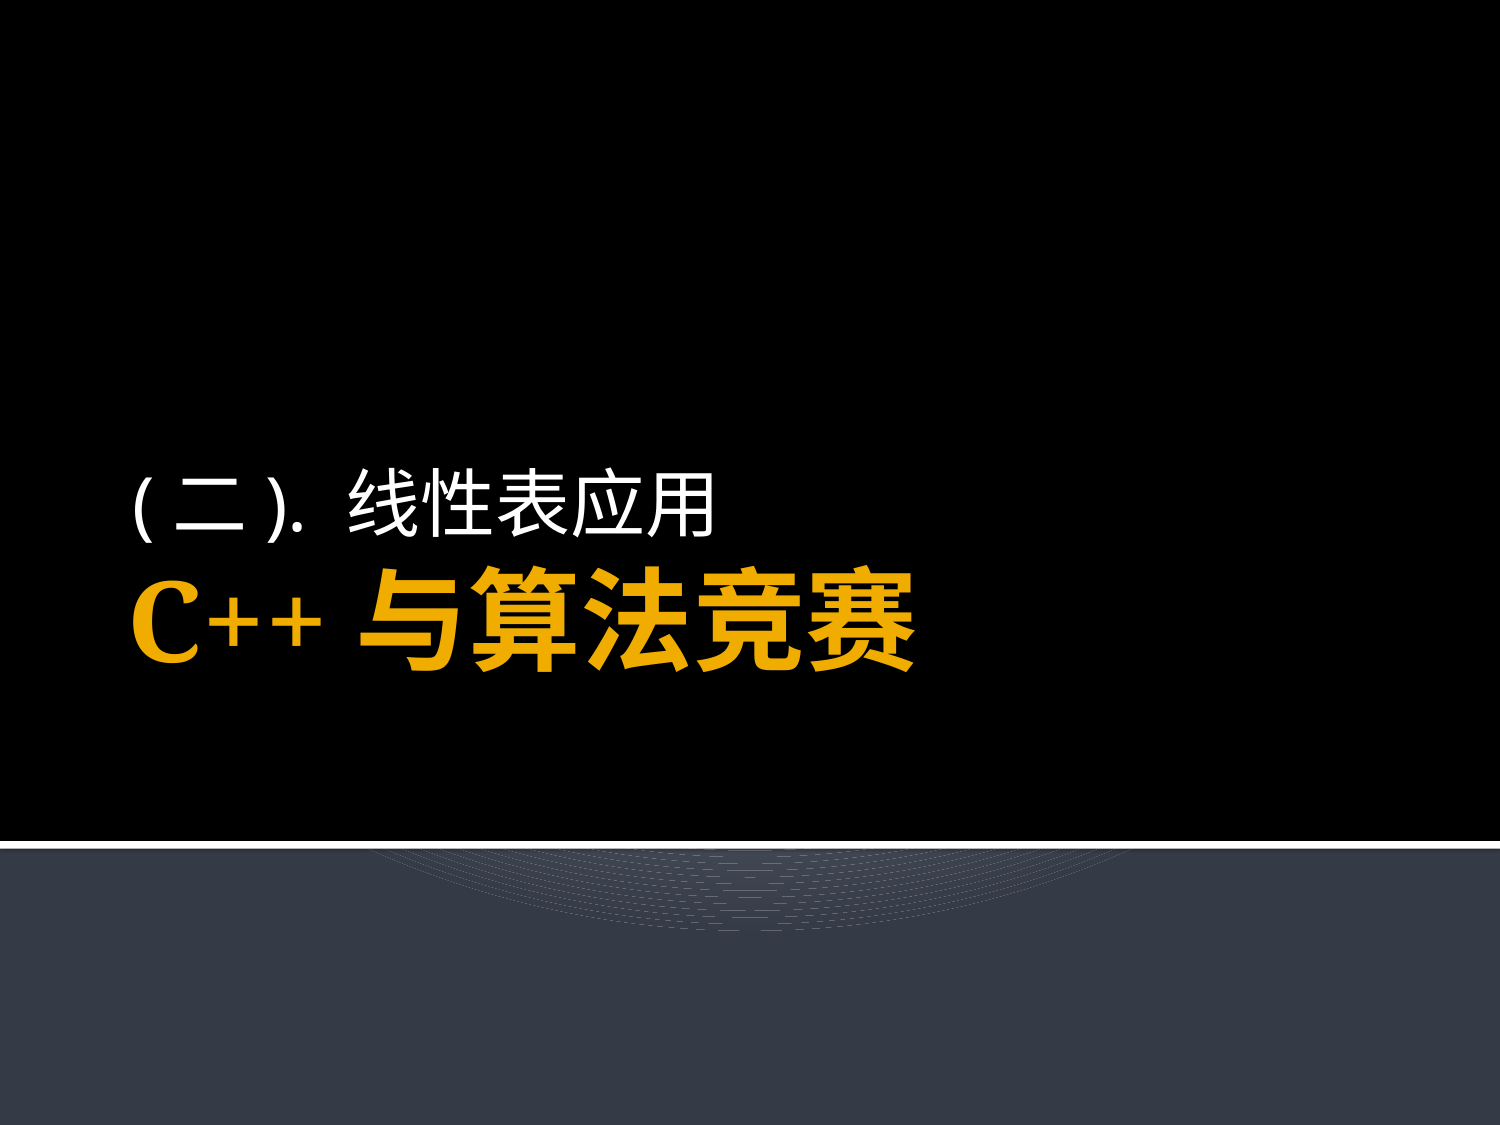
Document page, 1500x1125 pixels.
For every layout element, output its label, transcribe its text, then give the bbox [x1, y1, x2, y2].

subtitle (二). 线性表应用 [112, 299, 1438, 546]
title C++与算法竞赛 [112, 550, 1438, 825]
